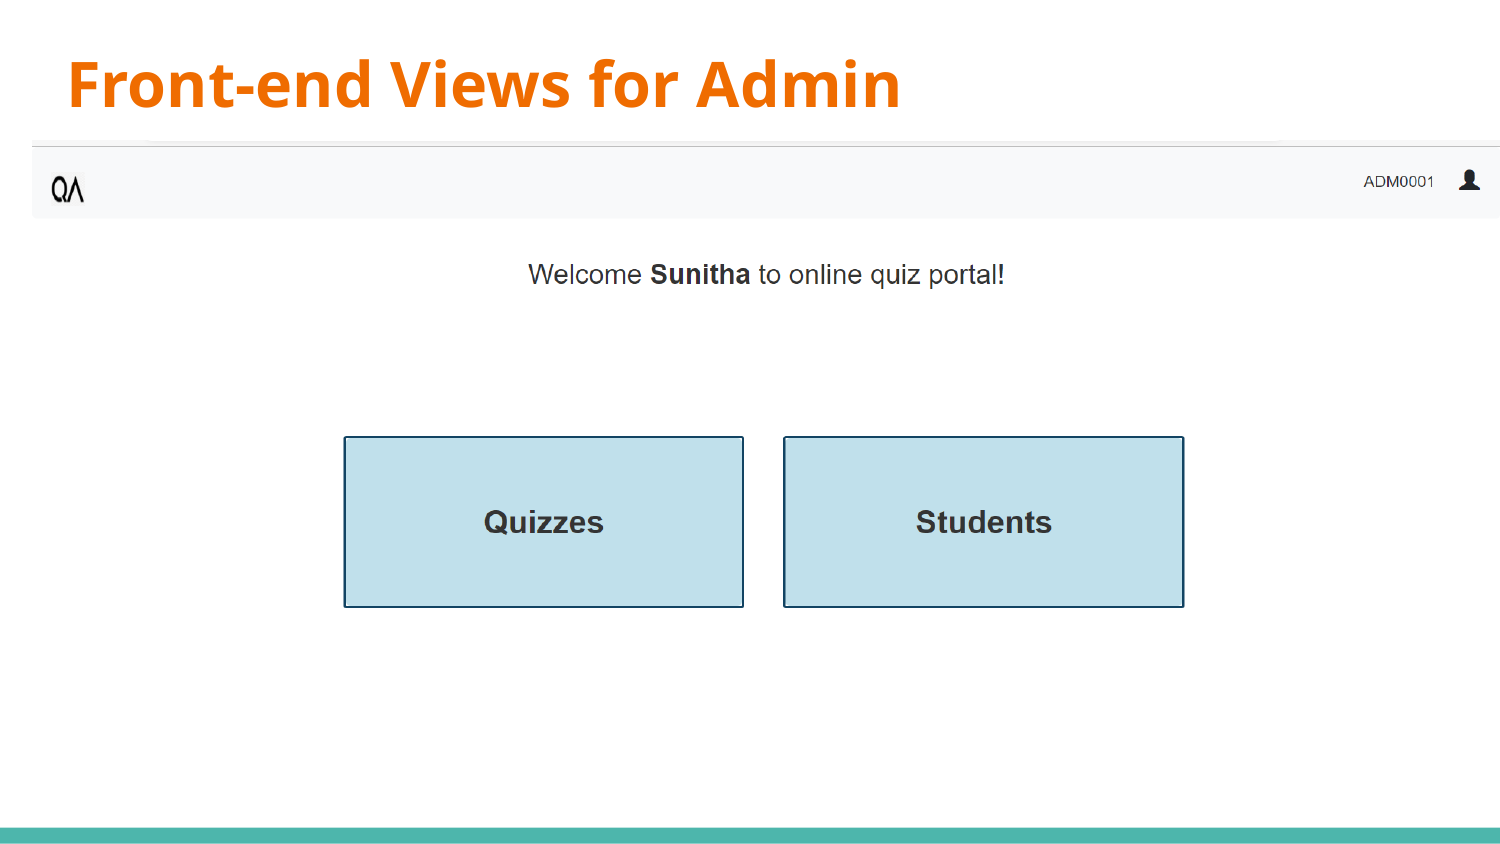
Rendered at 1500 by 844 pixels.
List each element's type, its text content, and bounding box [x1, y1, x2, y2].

title Front-end Views for Admin [51, 24, 1449, 139]
picture [31, 140, 1500, 817]
